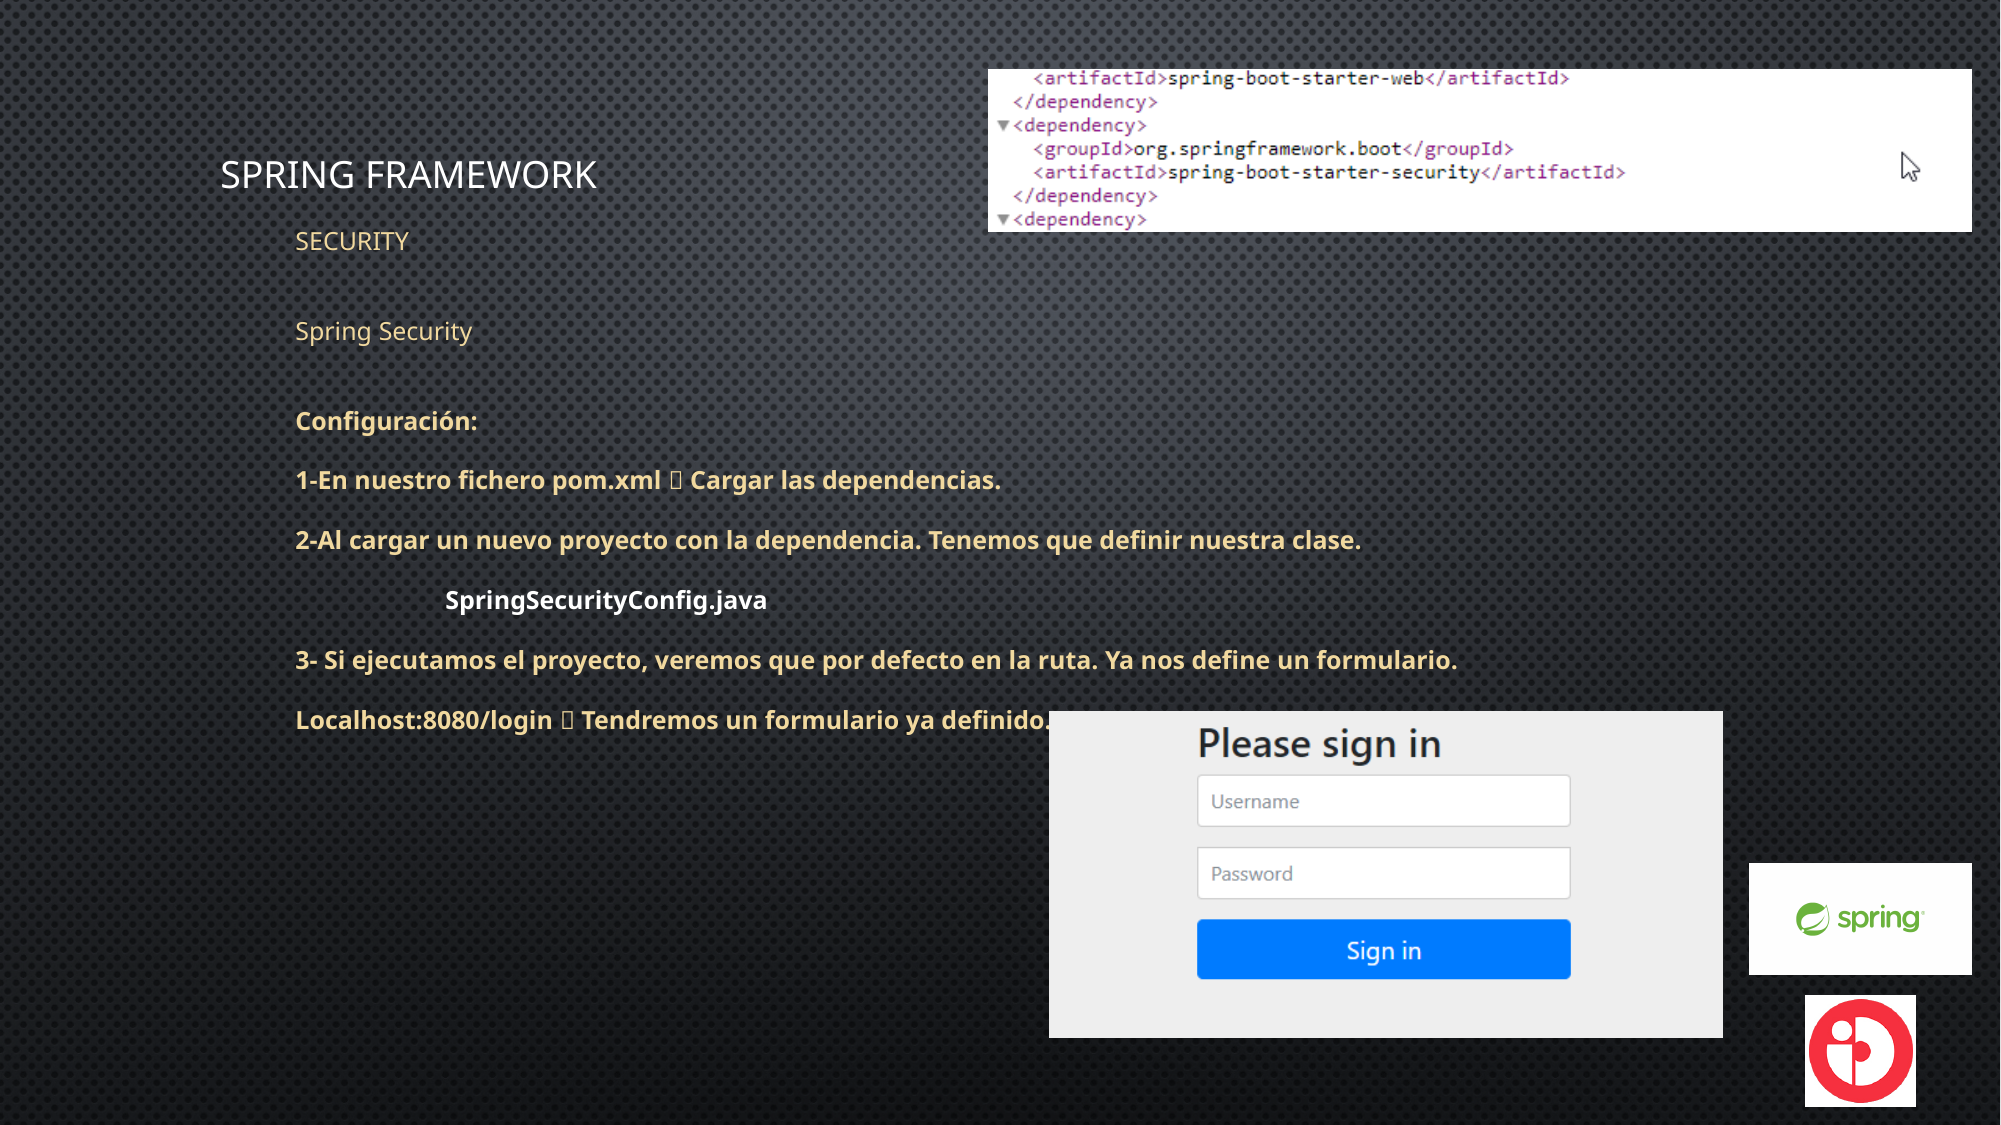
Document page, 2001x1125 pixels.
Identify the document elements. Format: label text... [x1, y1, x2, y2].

picture [988, 69, 1972, 233]
picture [1049, 711, 1723, 1039]
picture [1749, 863, 1972, 975]
picture [1804, 995, 1917, 1107]
text_box SPRING FRAMEWORK SECURITY Spring Security Configuración: 1-En nuestro fichero pom.xml  Cargar las dependencias. 2-Al cargar un nuevo proyecto con la dependencia. Tenemos que definir nuestra clase. SpringSecurityConfig.java 3- Si ejecutamos el proyecto, veremos que por defecto en la ruta. Ya nos define un formulario. Localhost:8080/login  Tendremos un formulario ya definido. [205, 143, 1696, 982]
